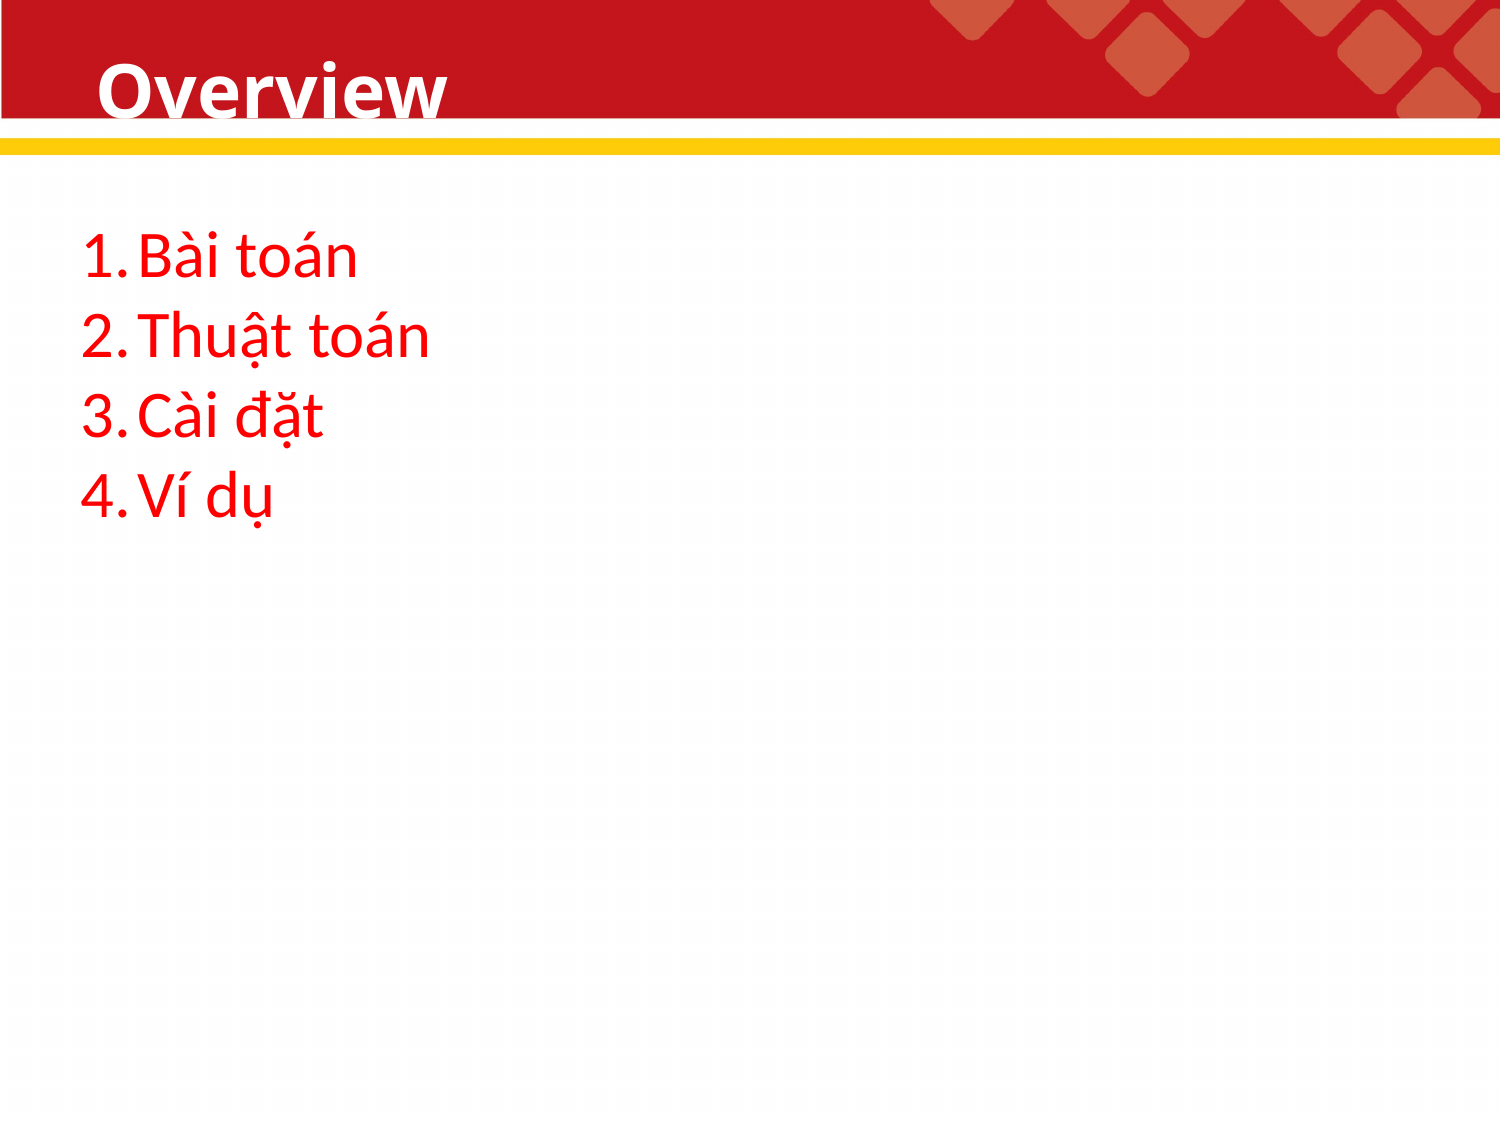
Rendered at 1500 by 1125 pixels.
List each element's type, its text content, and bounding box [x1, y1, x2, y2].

text_box Bài toán Thuật toán Cài đặt Ví dụ [65, 203, 1382, 538]
picture [0, 0, 1500, 1125]
title Overview [80, 0, 1397, 204]
